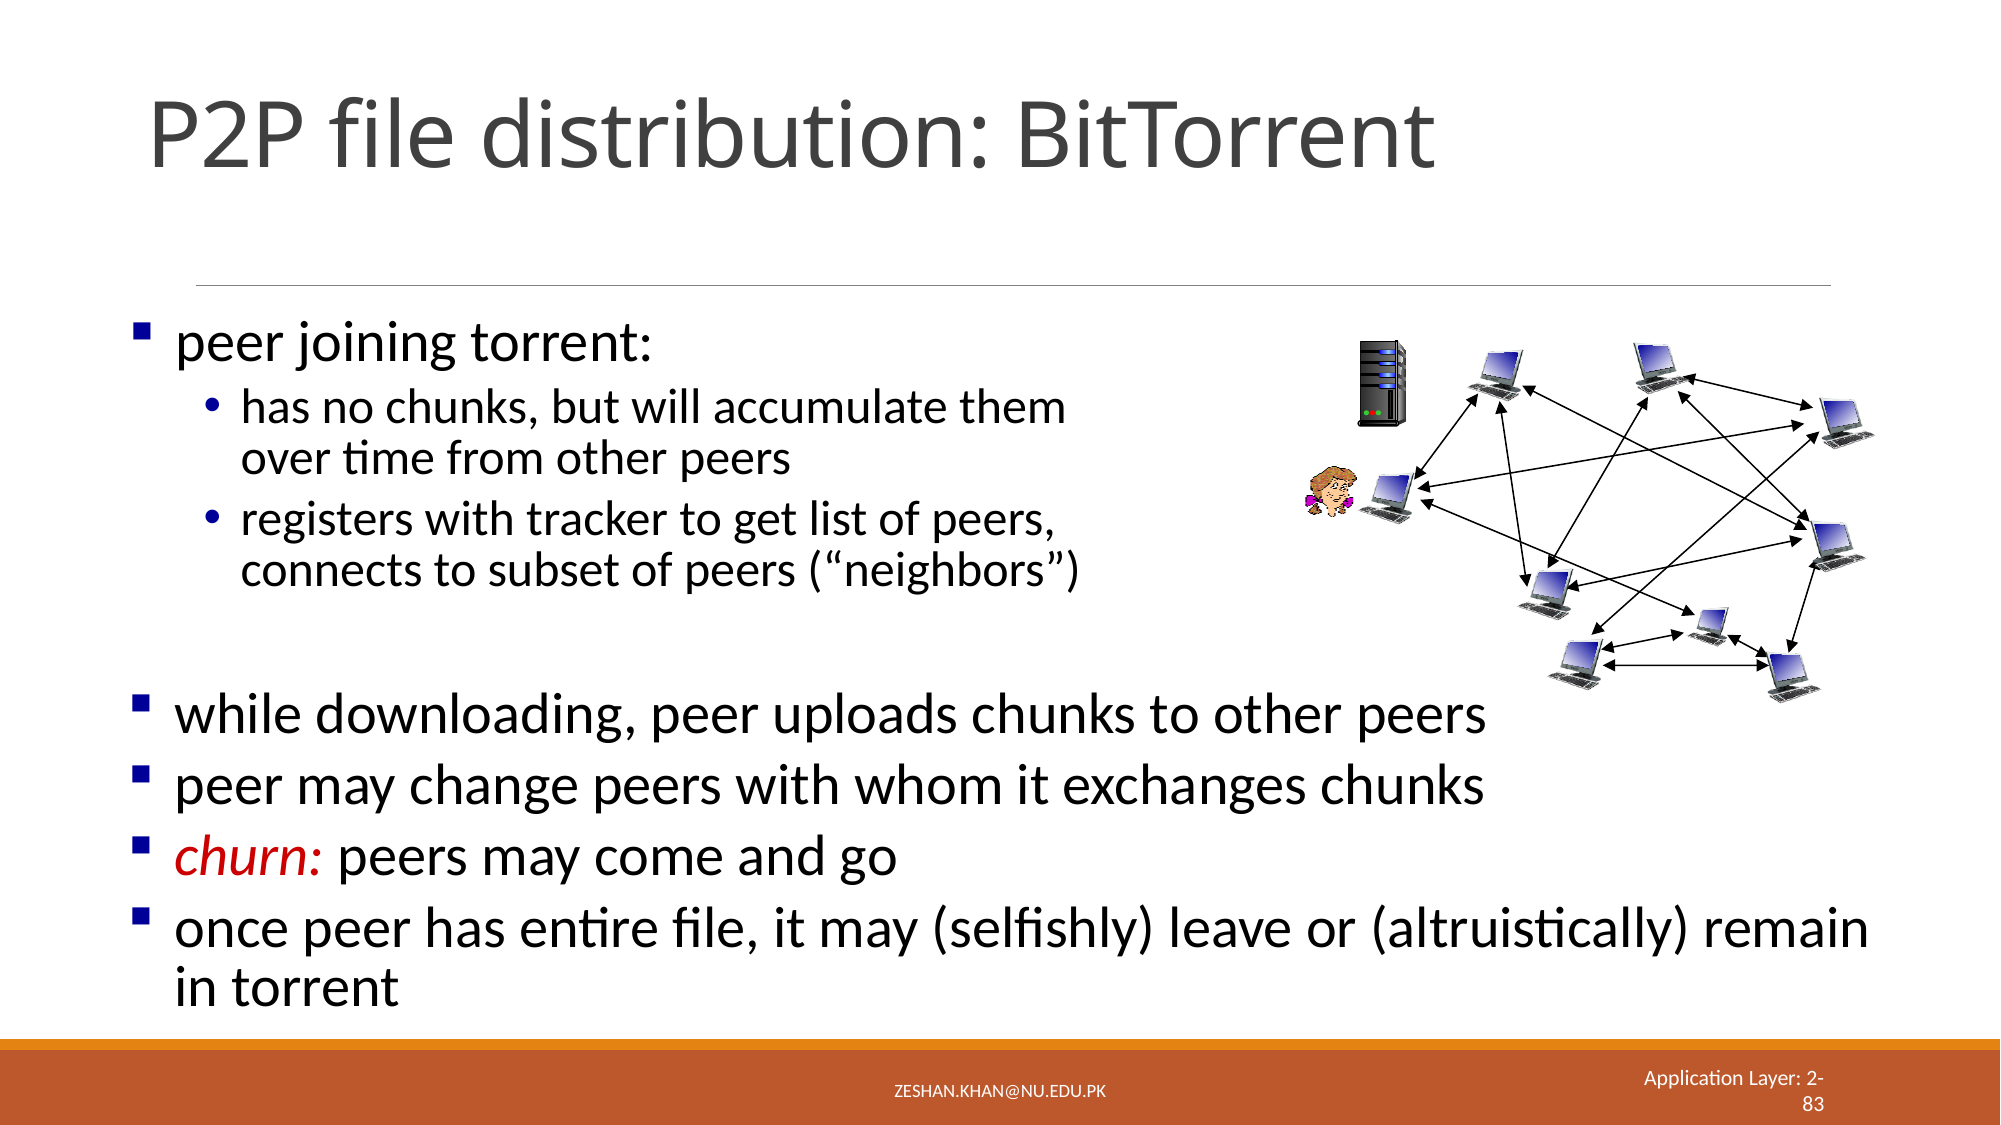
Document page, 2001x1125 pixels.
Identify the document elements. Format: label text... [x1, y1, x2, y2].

title P2P file distribution: BitTorrent [131, 47, 1856, 195]
text_box while downloading, peer uploads chunks to other peers peer may change peers with whom it exchanges chunks churn: peers may come and go once peer has entire file, it may (selfishly) leave or (altruistically) remain in torrent [112, 678, 1916, 1063]
footer zeshan.khan@nu.edu.pk [604, 1063, 1396, 1120]
slide_number Application Layer: 2-83 [1624, 1063, 1840, 1120]
text_box peer joining torrent: has no chunks, but will accumulate them over time from other peers registers with tracker to get list of peers, connects to subset of peers (“neighbors”) [113, 306, 1097, 678]
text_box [1302, 339, 1890, 707]
